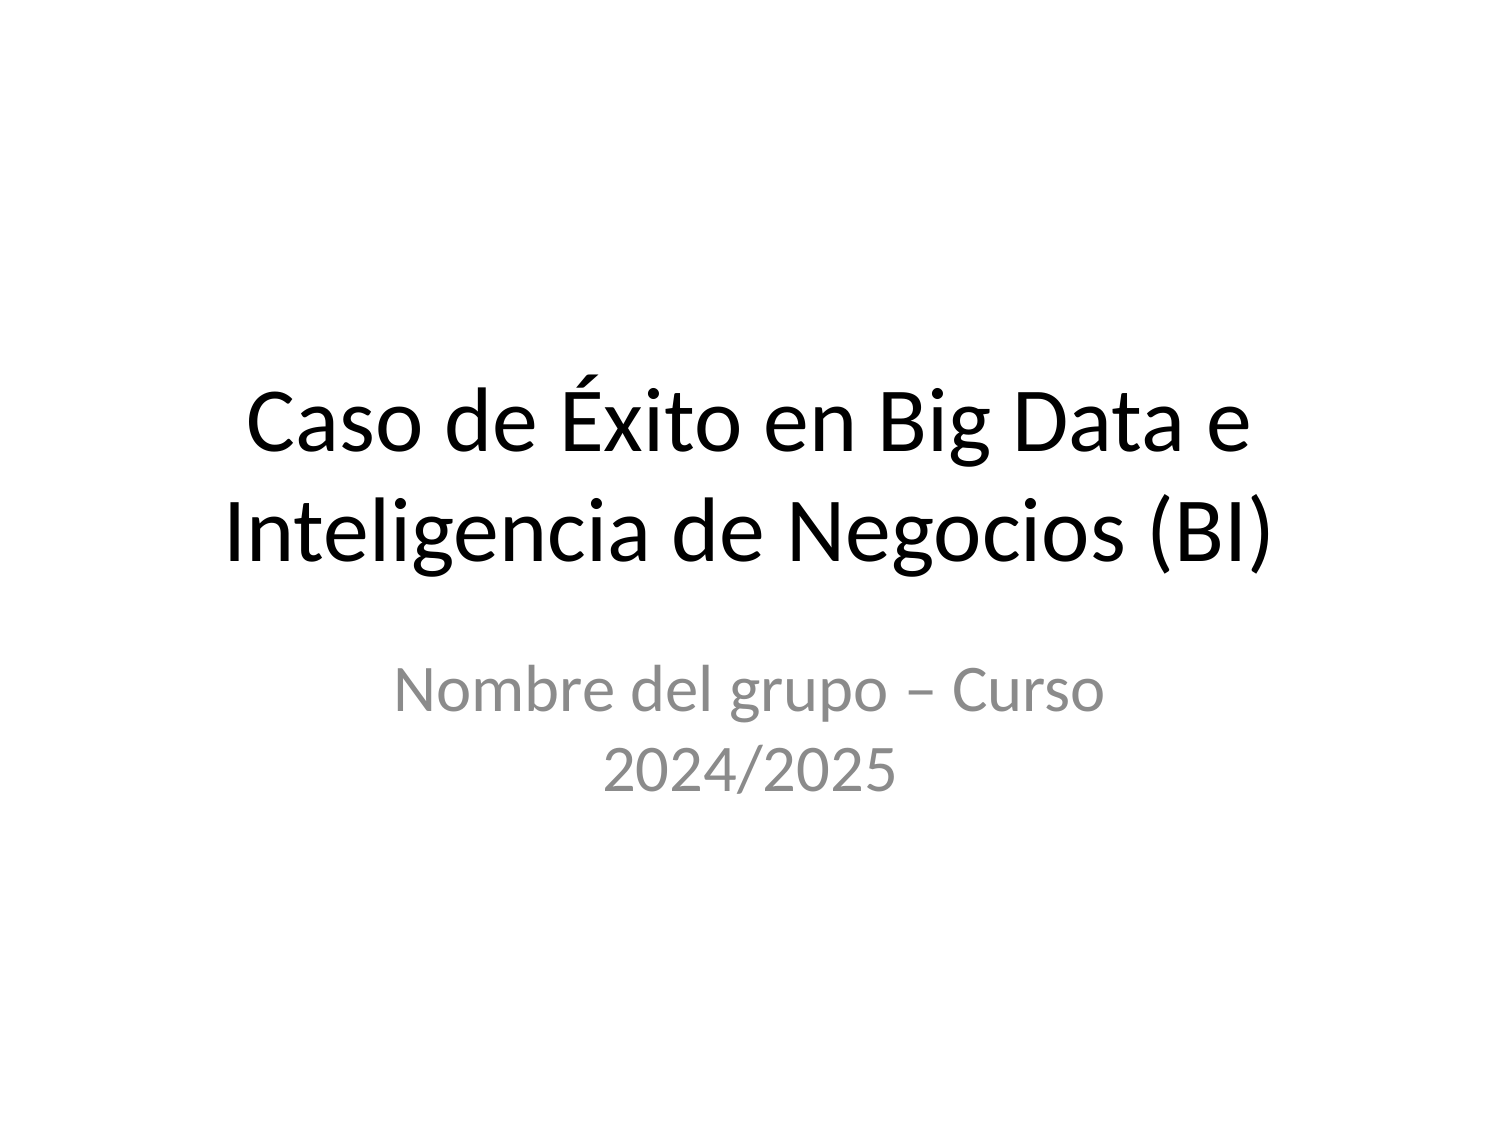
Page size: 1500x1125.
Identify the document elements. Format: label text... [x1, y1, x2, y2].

title Caso de Éxito en Big Data e Inteligencia de Negocios (BI) [112, 349, 1388, 591]
subtitle Nombre del grupo – Curso 2024/2025 [225, 637, 1275, 925]
